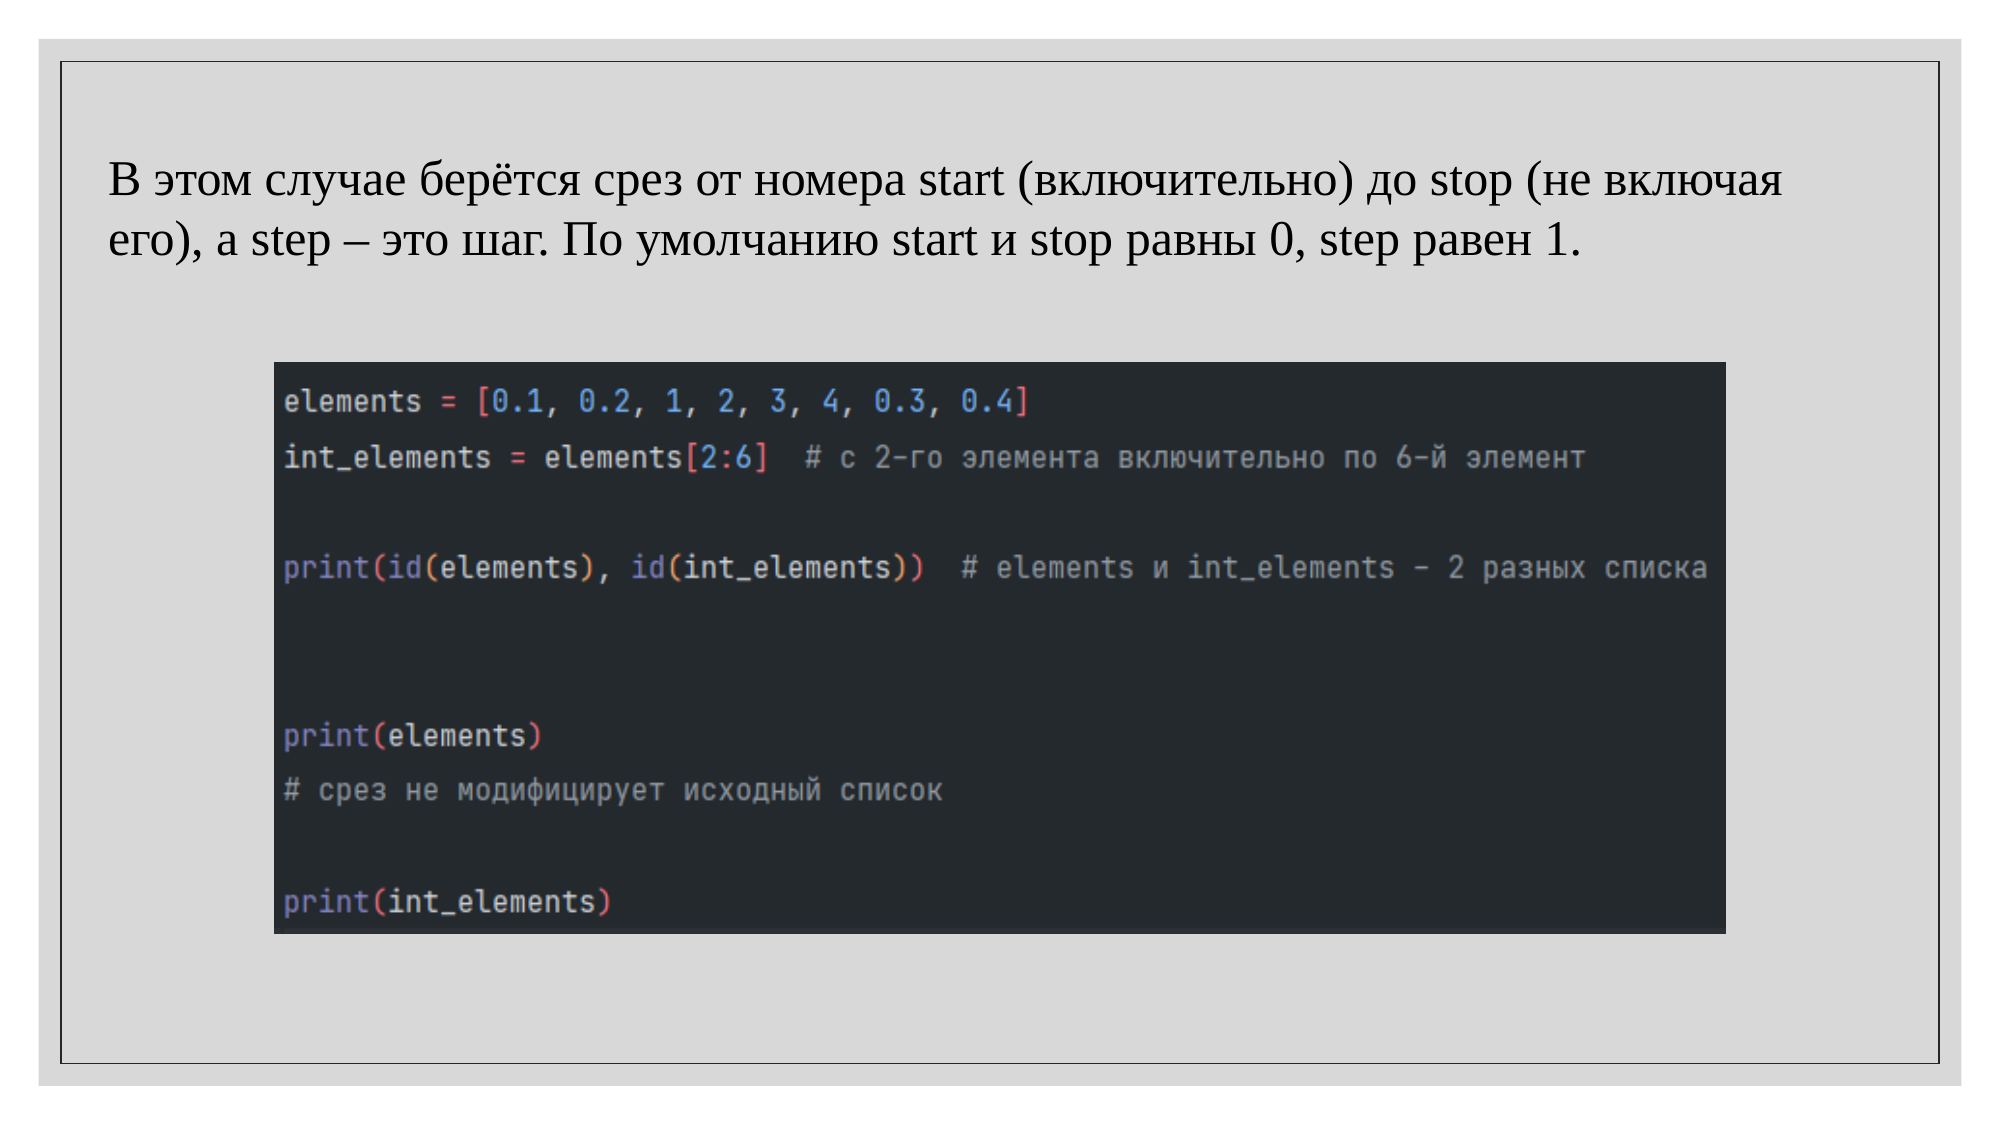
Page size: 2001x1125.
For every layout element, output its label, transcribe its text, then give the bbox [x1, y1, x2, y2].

text_box В этом случае берётся срез от номера start (включительно) до stop (не включая его), а step – это шаг. По умолчанию start и stop равны 0, step равен 1. [93, 138, 1892, 274]
picture [274, 362, 1726, 935]
